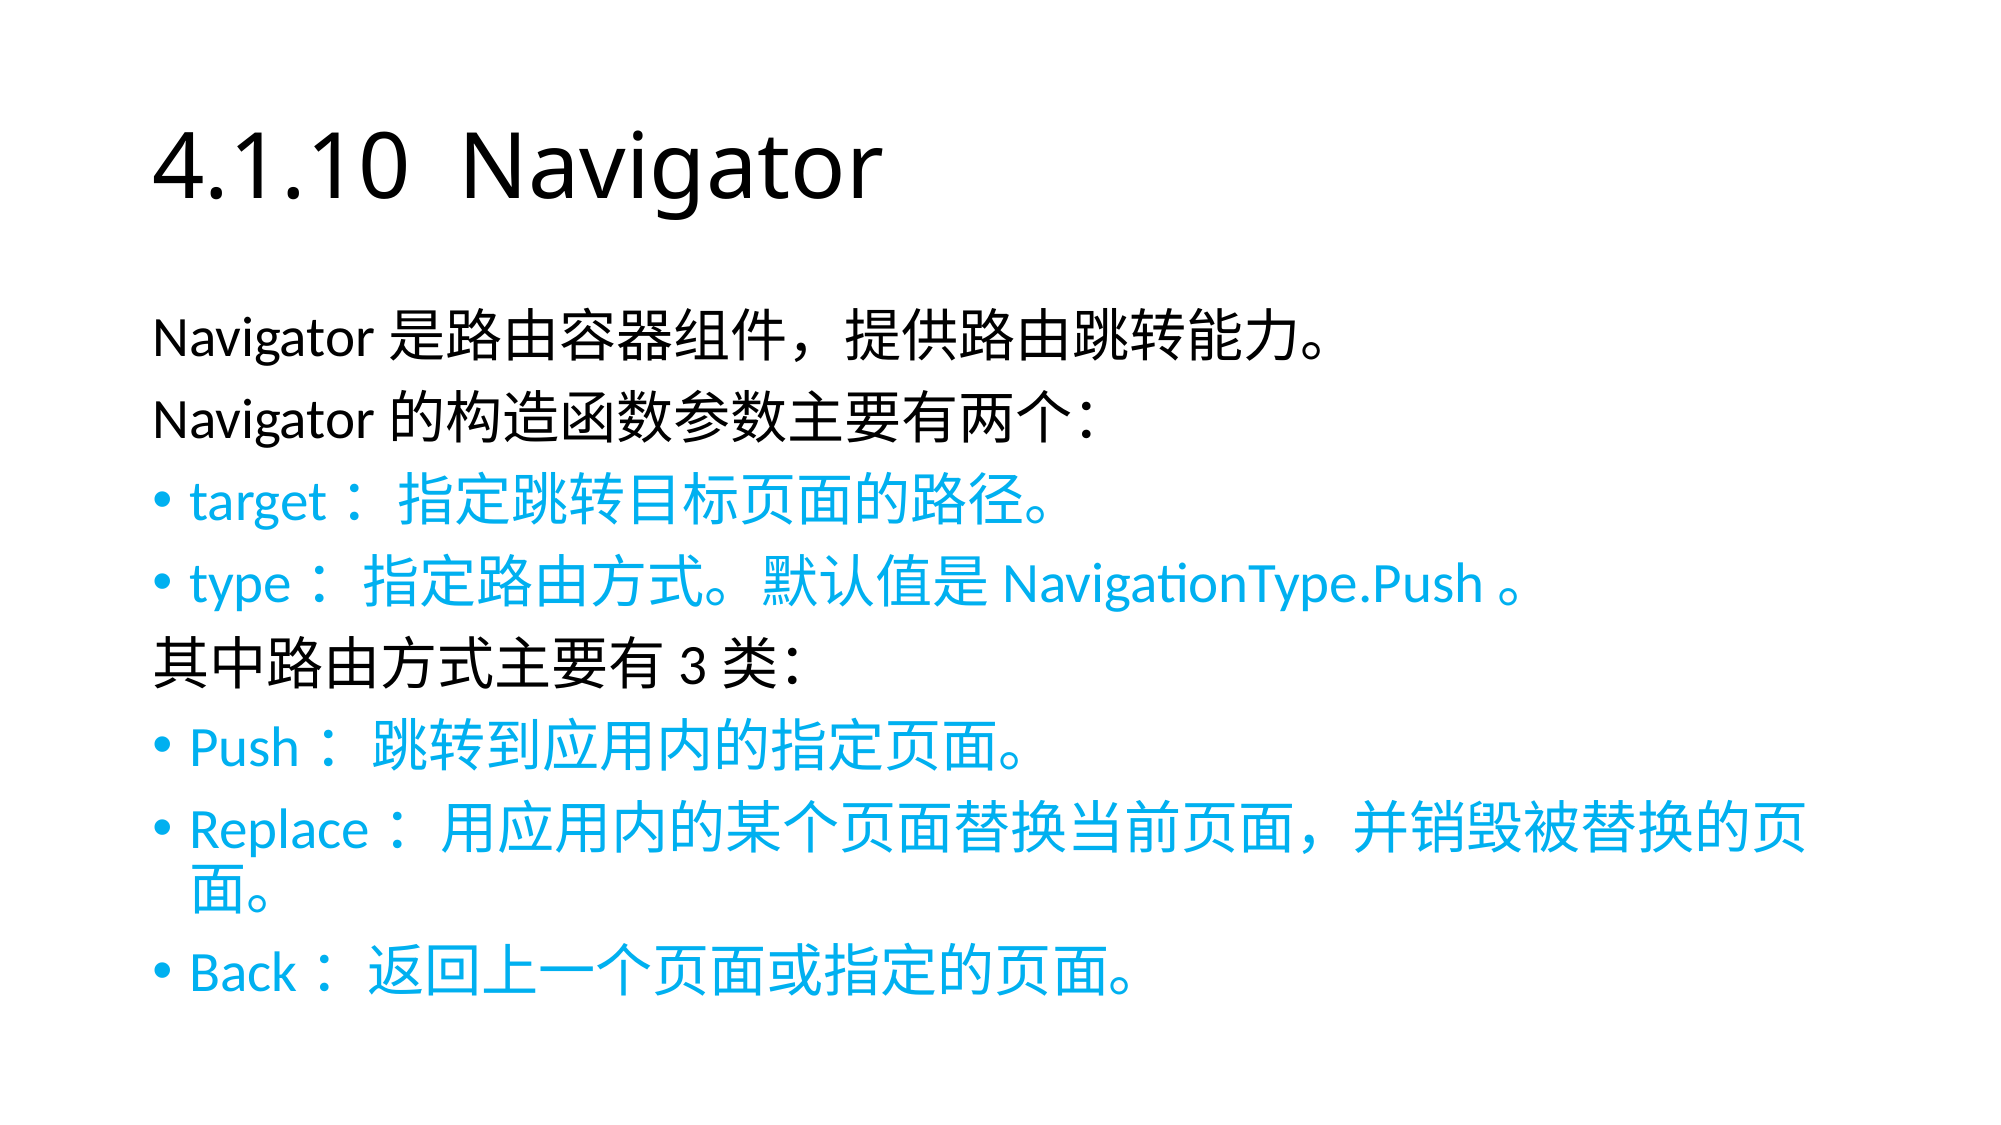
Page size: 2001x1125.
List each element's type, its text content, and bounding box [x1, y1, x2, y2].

title 4.1.10 Navigator [137, 59, 1863, 278]
list Navigator是路由容器组件，提供路由跳转能力。 Navigator的构造函数参数主要有两个： target：指定跳转目标页面的路径。 type：指定路由方式。默认值是NavigationType.Push。 其中路由方式主要有3类： Push：跳转到应用内的指定页面。 Replace：用应用内的某个页面替换当前页面，并销毁被替换的页面。 Back：返回上一个页面或指定的页面。 [137, 299, 1863, 1014]
